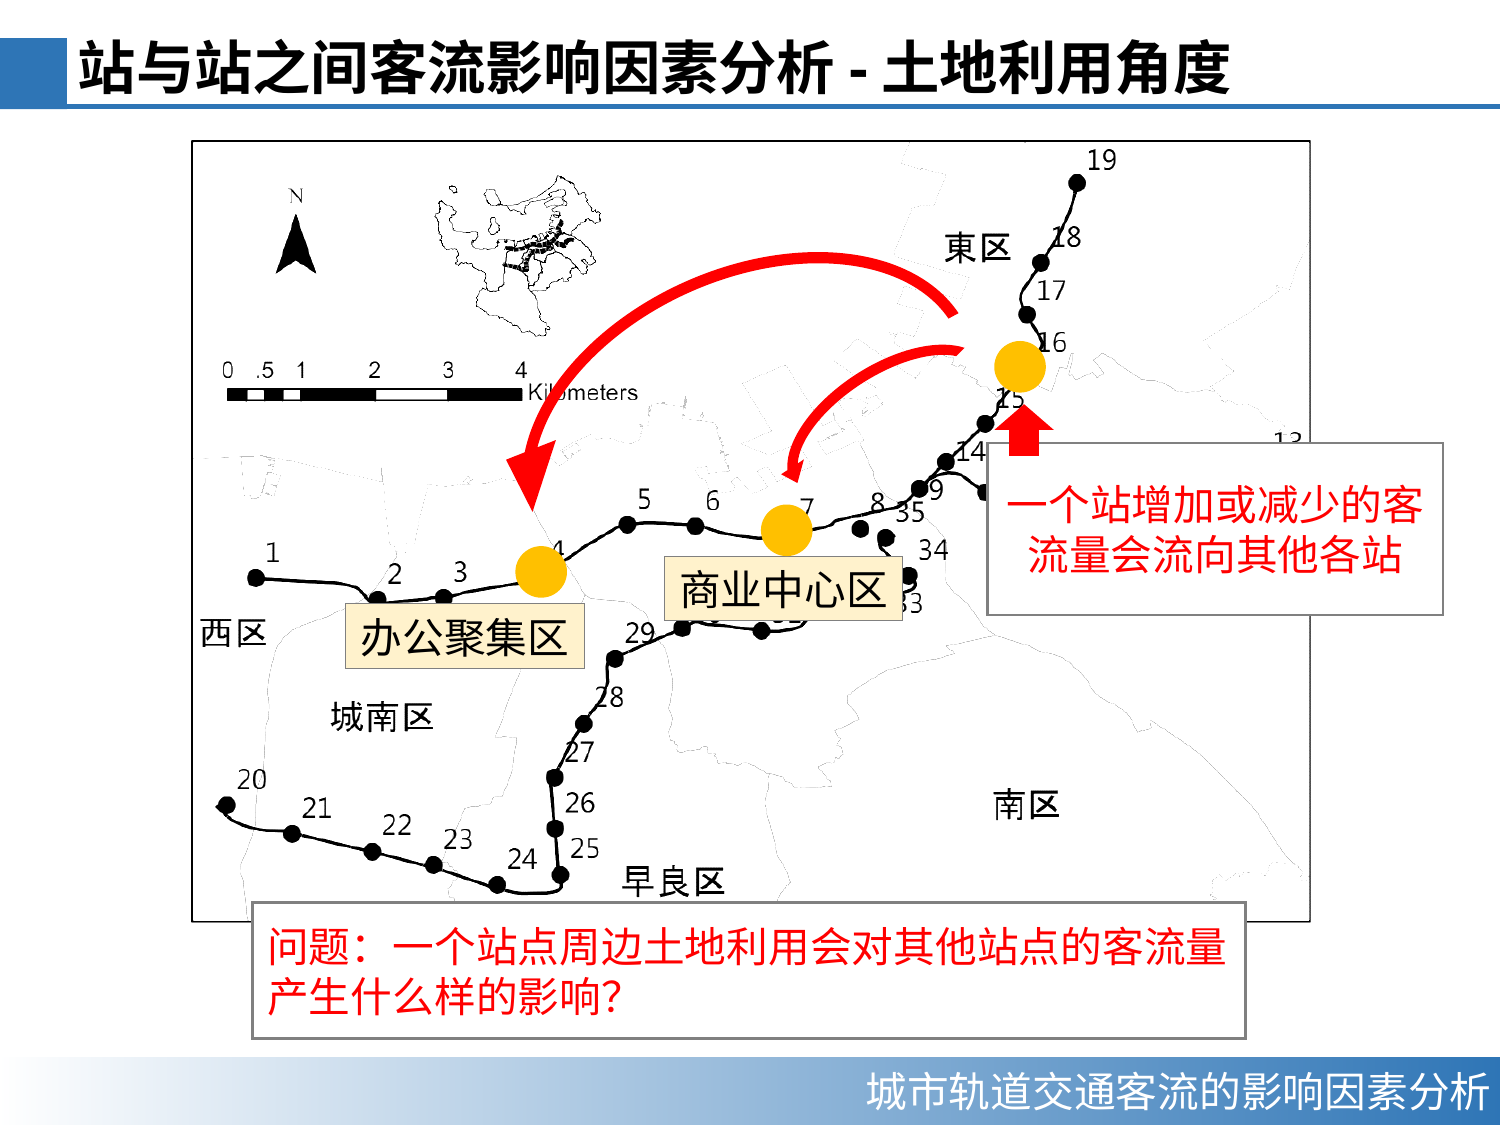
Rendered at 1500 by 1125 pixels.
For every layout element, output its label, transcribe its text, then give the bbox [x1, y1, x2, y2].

picture [181, 130, 1319, 931]
text_box 城市轨道交通客流的影响因素分析 [0, 1057, 1500, 1125]
text_box 问题：一个站点周边土地利用会对其他站点的客流量产生什么样的影响？ [251, 931, 1247, 1039]
text_box 一个站增加或减少的客流量会流向其他各站 [1319, 442, 1444, 616]
text_box 站与站之间客流影响因素分析-土地利用角度 [63, 23, 1247, 104]
text_box [0, 38, 67, 110]
